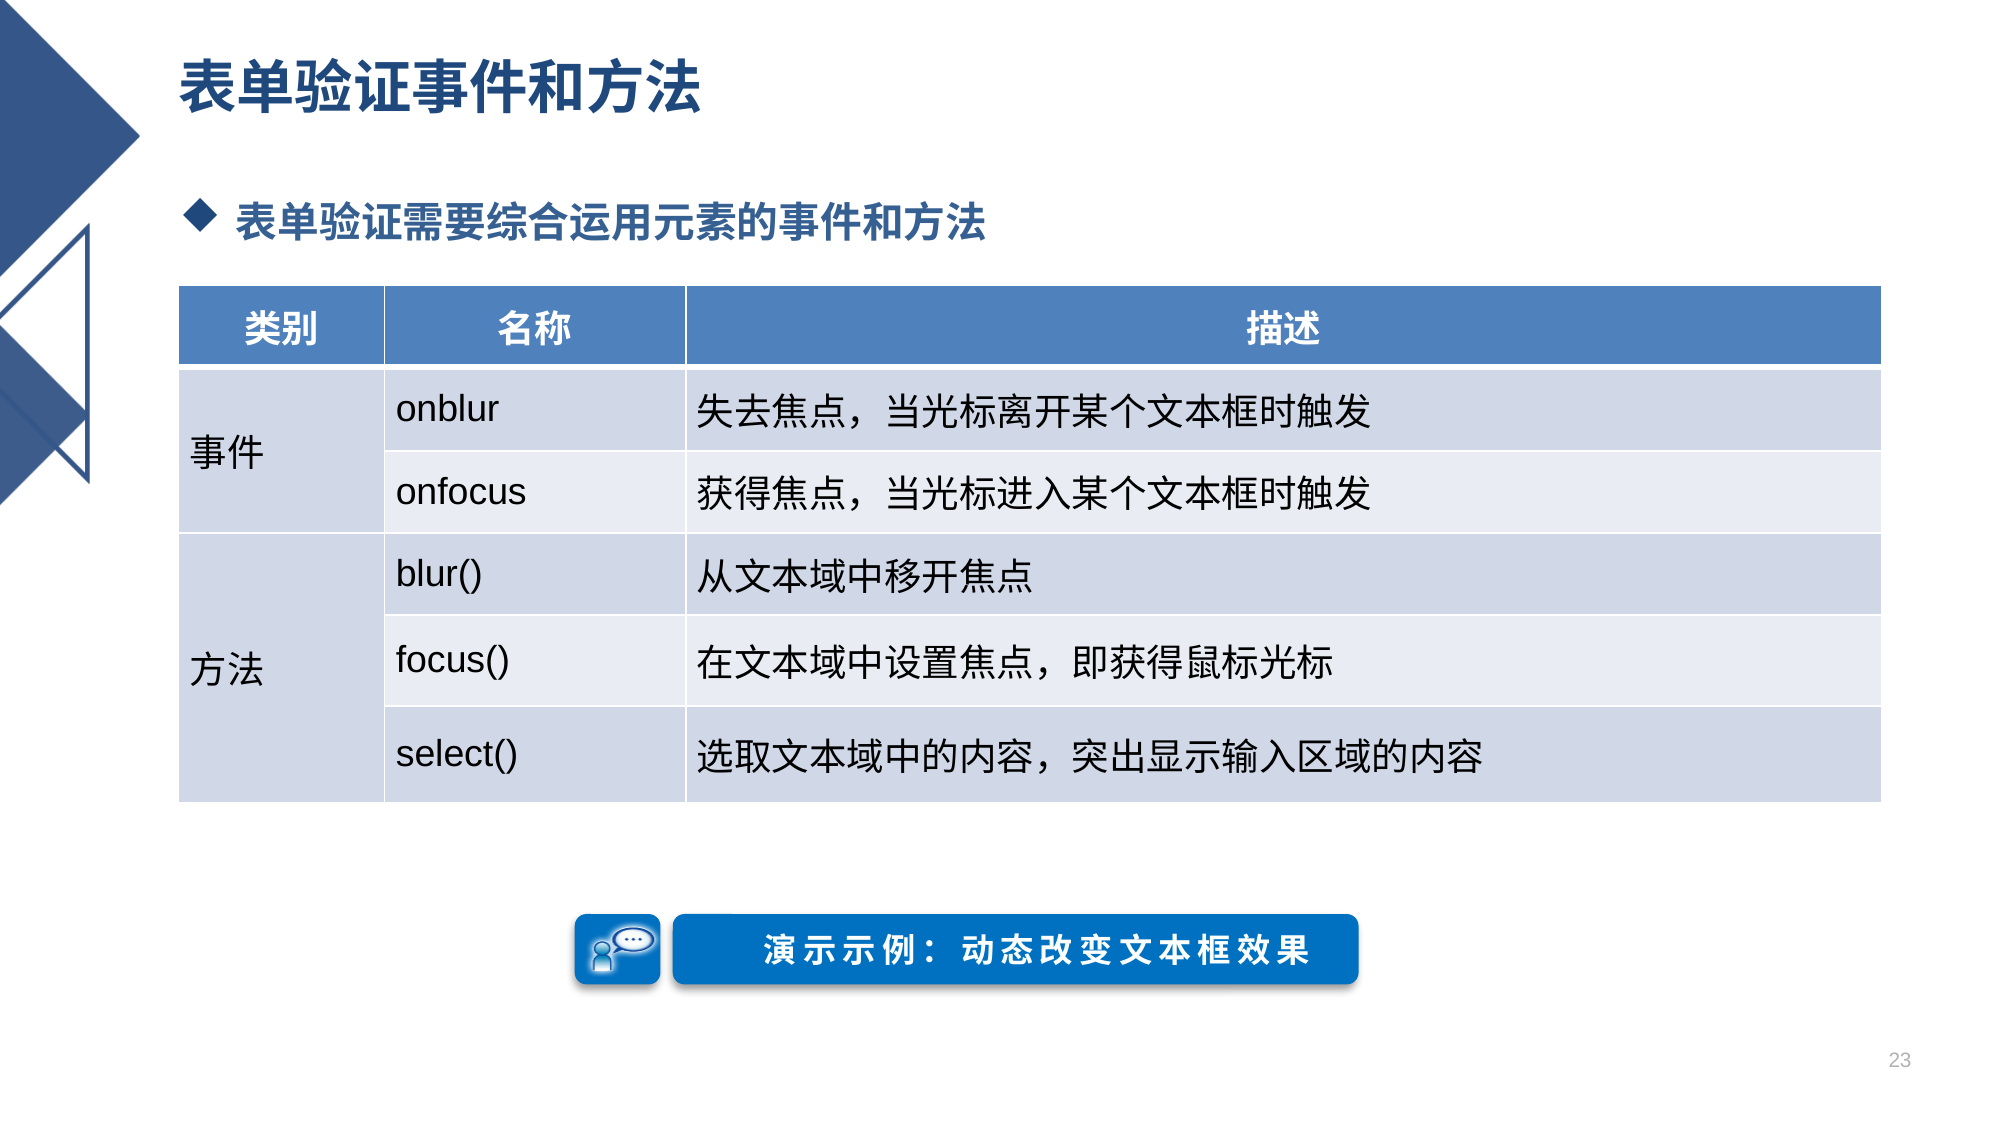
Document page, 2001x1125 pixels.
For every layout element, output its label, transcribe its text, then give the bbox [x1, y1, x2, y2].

table_cell 失去焦点，当光标离开某个文本框时触发 [687, 370, 1881, 450]
table_header 描述 [687, 286, 1881, 364]
table_cell onblur [385, 370, 685, 450]
table_cell select() [385, 707, 685, 802]
table_header 名称 [385, 286, 685, 364]
table_cell 事件 [179, 370, 384, 532]
table_cell focus() [385, 616, 685, 705]
table_cell blur() [385, 534, 685, 614]
table_cell onfocus [385, 452, 685, 532]
table_cell 选取文本域中的内容，突出显示输入区域的内容 [687, 707, 1881, 802]
picture [0, 0, 140, 595]
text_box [574, 913, 1359, 985]
table_cell 从文本域中移开焦点 [687, 534, 1881, 614]
table_cell 获得焦点，当光标进入某个文本框时触发 [687, 452, 1881, 532]
table_cell 方法 [179, 534, 384, 802]
table_header 类别 [179, 286, 384, 364]
table_cell 在文本域中设置焦点，即获得鼠标光标 [687, 616, 1881, 705]
slide_number 23 [1851, 1029, 1949, 1090]
list 表单验证需要综合运用元素的事件和方法 [166, 178, 1915, 1032]
title 表单验证事件和方法 [165, 35, 1914, 136]
